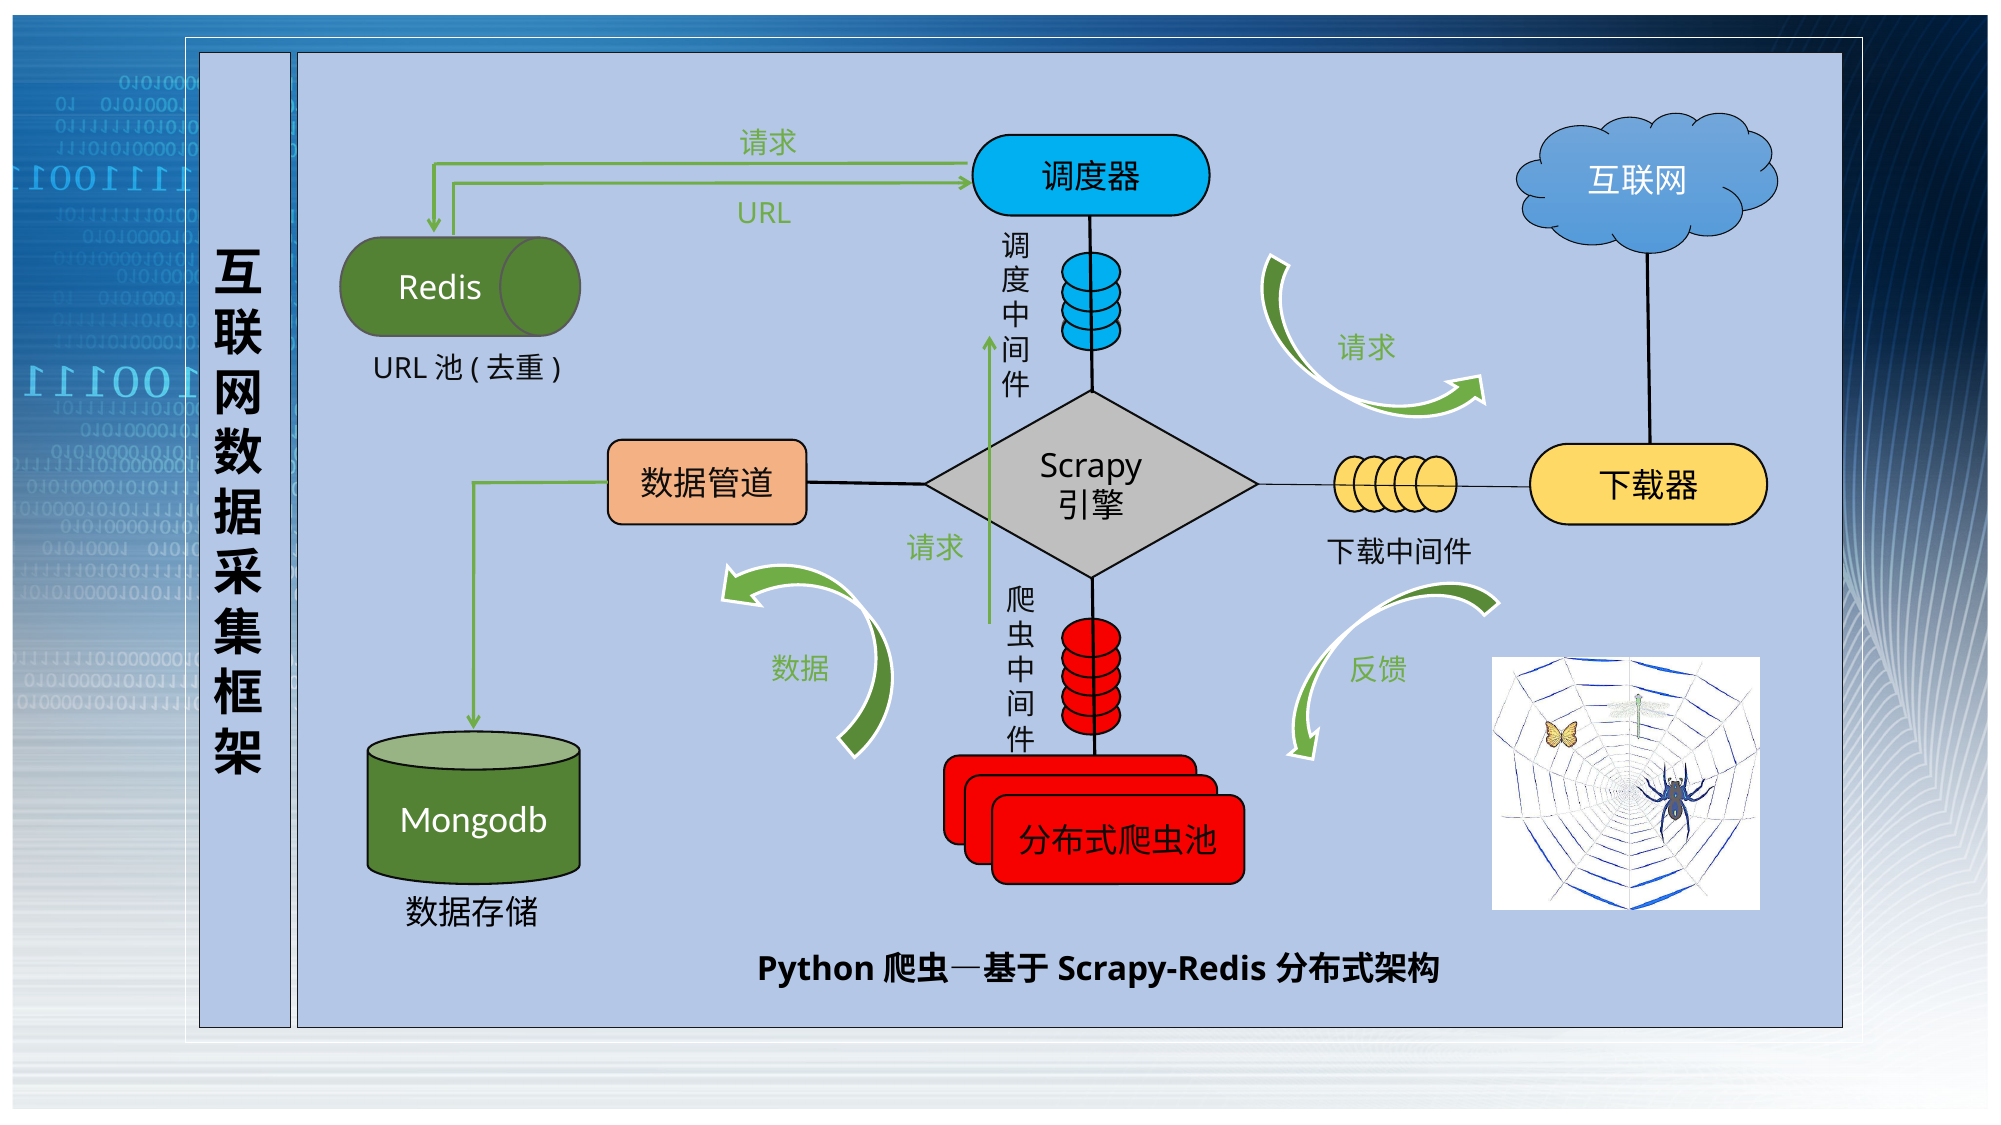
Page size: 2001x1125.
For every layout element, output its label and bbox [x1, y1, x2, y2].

text_box [11, 15, 1989, 1110]
text_box [185, 37, 1863, 1053]
